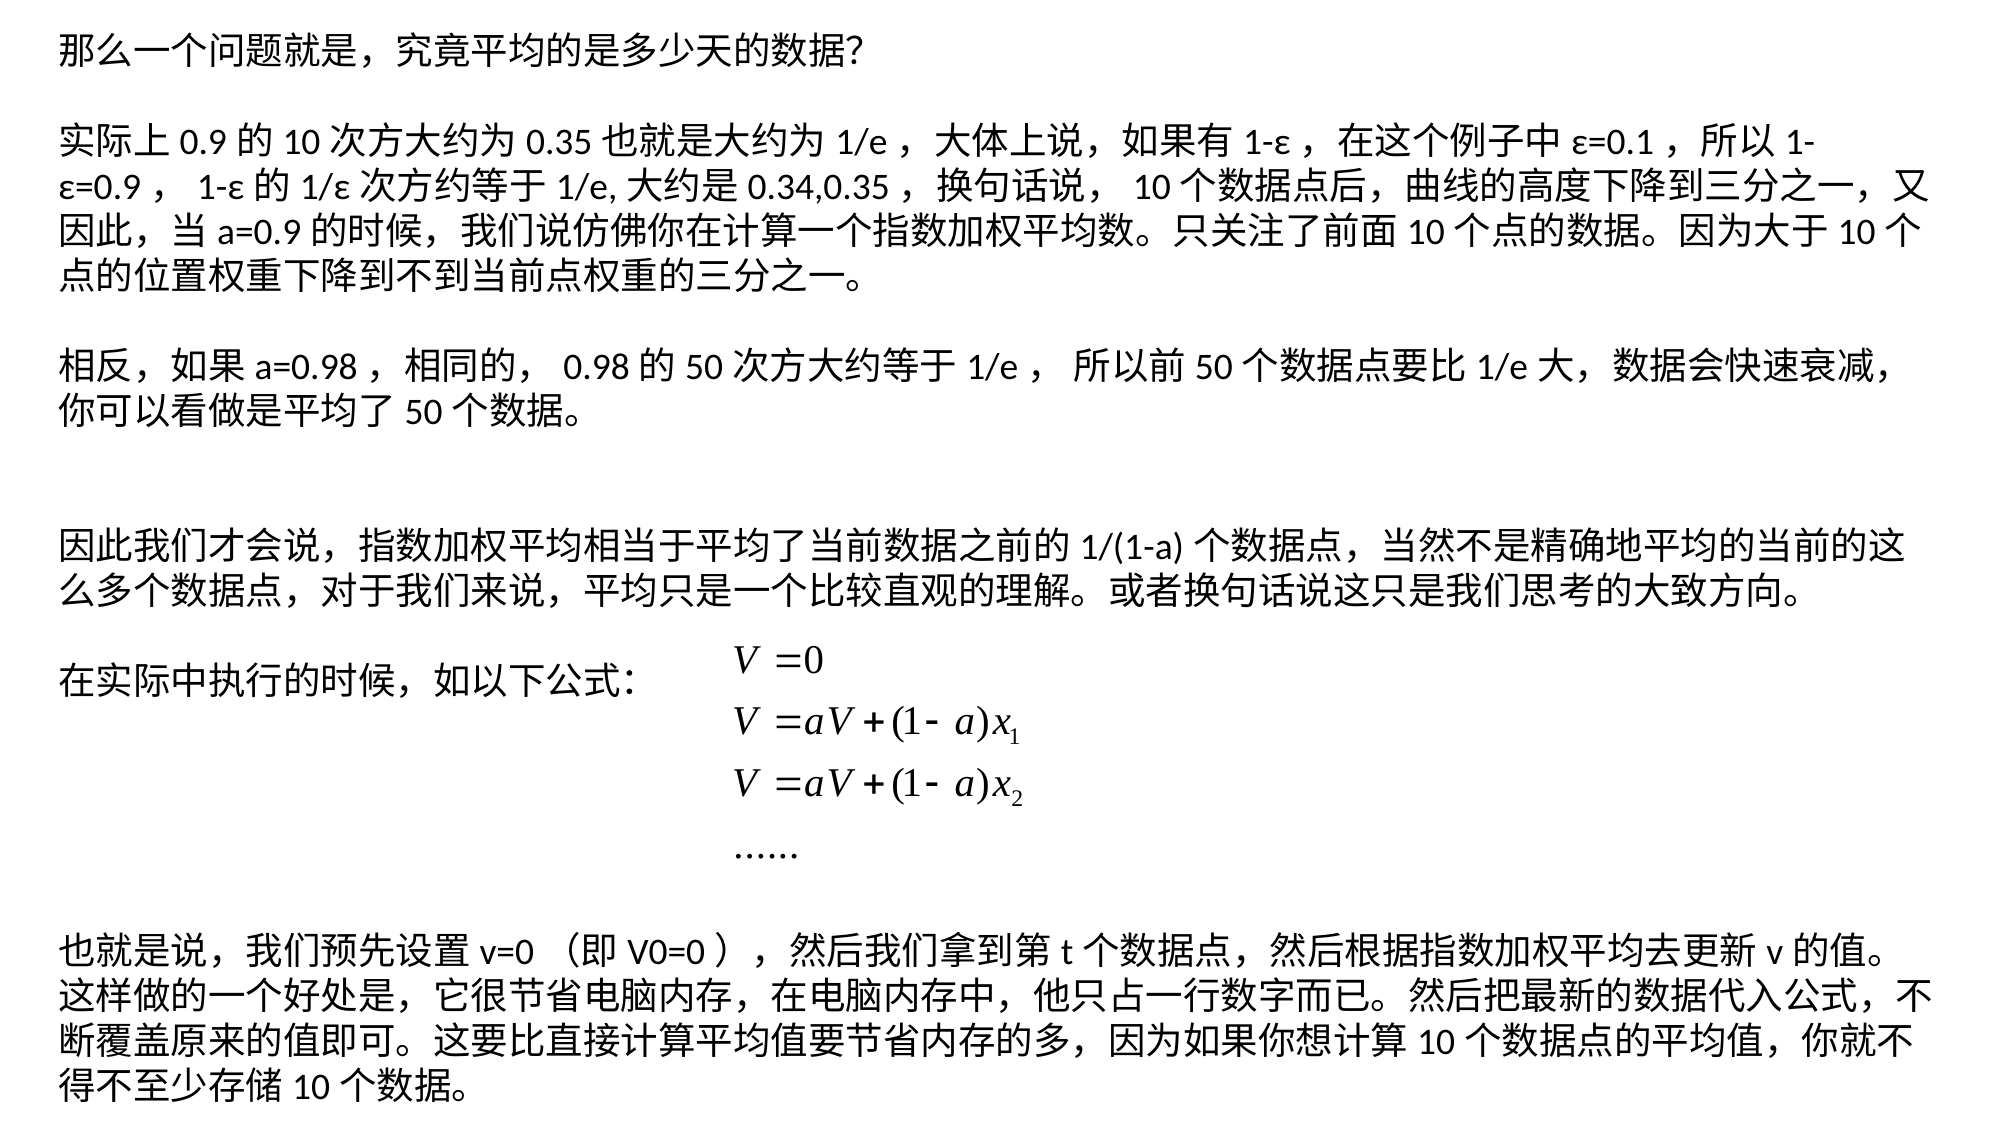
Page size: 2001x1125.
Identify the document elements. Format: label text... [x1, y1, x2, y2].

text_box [729, 636, 1036, 868]
text_box 那么一个问题就是，究竟平均的是多少天的数据？ 实际上0.9的10次方大约为0.35也就是大约为1/e，大体上说，如果有1-ε，在这个例子中ε=0.1，所以1-ε=0.9，1-ε的1/ε次方约等于1/e,大约是0.34,0.35，换句话说，10个数据点后，曲线的高度下降到三分之一，又因此，当a=0.9的时候，我们说仿佛你在计算一个指数加权平均数。只关注了前面10个点的数据。因为大于10个点的位置权重下降到不到当前点权重的三分之一。 相反，如果a=0.98，相同的，0.98的50次方大约等于1/e， 所以前50个数据点要比1/e大，数据会快速衰减，你可以看做是平均了50个数据。 因此我们才会说，指数加权平均相当于平均了当前数据之前的1/(1-a)个数据点，当然不是精确地平均的当前的这么多个数据点，对于我们来说，平均只是一个比较直观的理解。或者换句话说这只是我们思考的大致方向。 在实际中执行的时候，如以下公式： 也就是说，我们预先设置v=0（即V0=0），然后我们拿到第t个数据点，然后根据指数加权平均去更新v的值。 这样做的一个好处是，它很节省电脑内存，在电脑内存中，他只占一行数字而已。然后把最新的数据代入公式，不断覆盖原来的值即可。这要比直接计算平均值要节省内存的多，因为如果你想计算10个数据点的平均值，你就不得不至少存储10个数据。 [43, 19, 1957, 1115]
